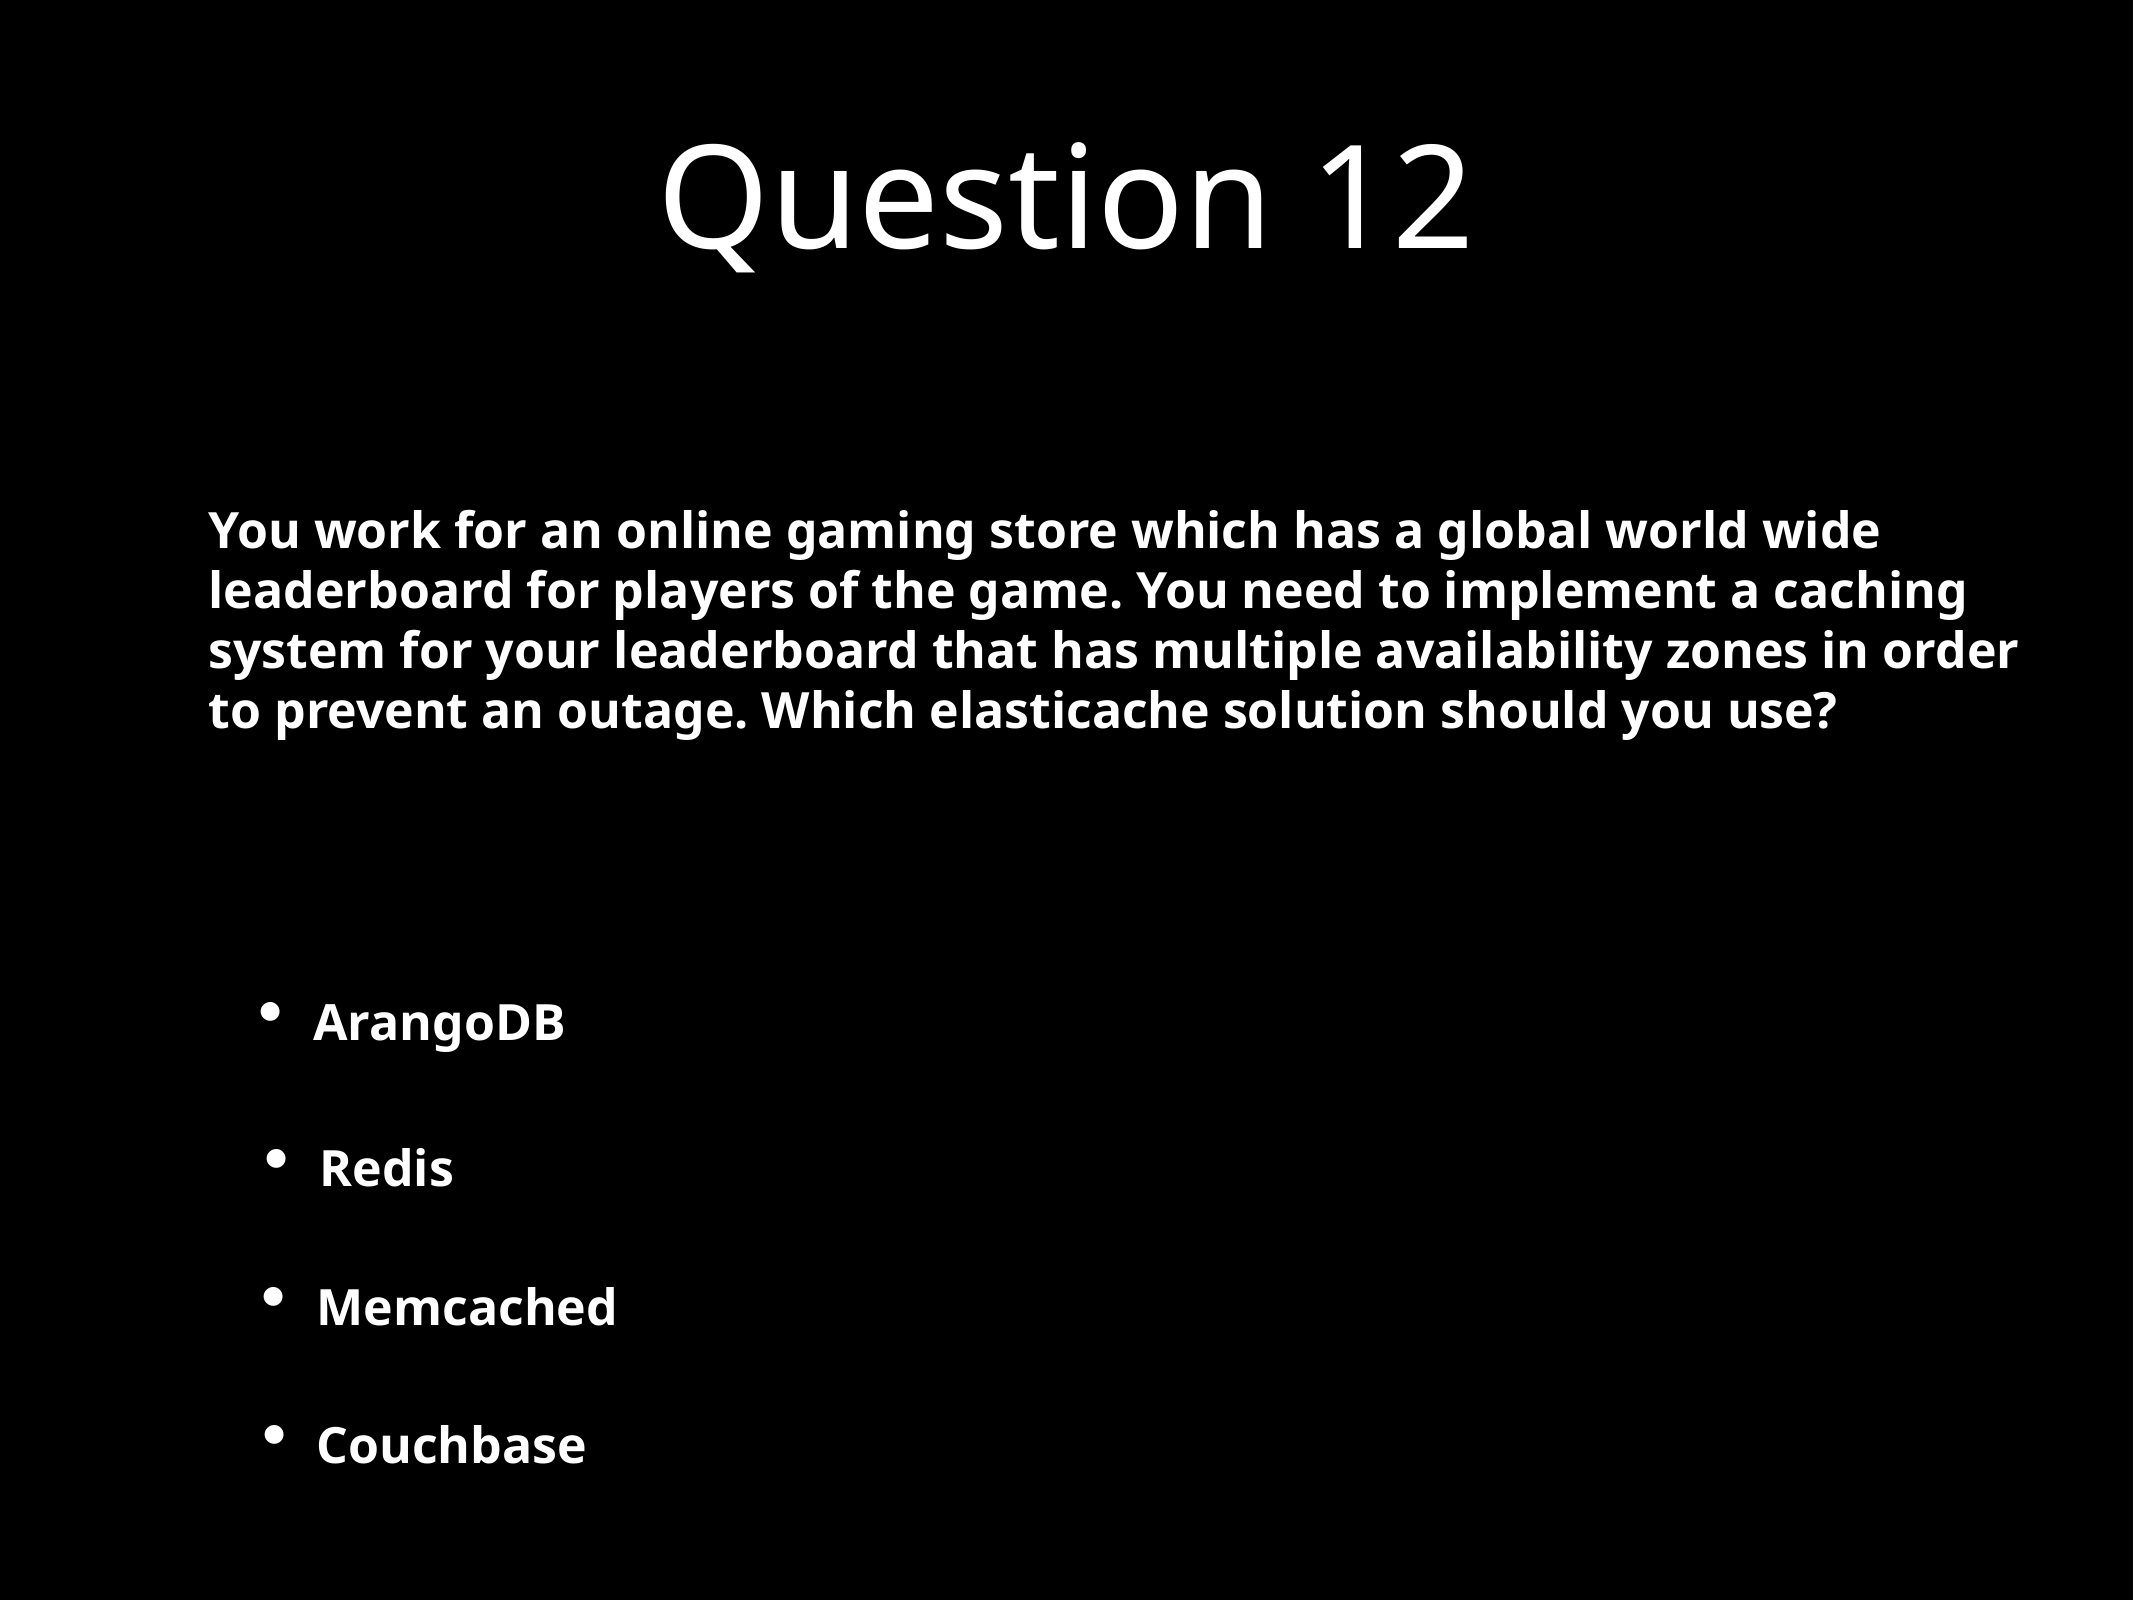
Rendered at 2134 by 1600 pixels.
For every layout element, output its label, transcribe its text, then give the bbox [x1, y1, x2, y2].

title Question 12 [207, 0, 1926, 286]
text_box You work for an online gaming store which has a global world wide leaderboard for players of the game. You need to implement a caching system for your leaderboard that has multiple availability zones in order to prevent an outage. Which elasticache solution should you use? [200, 490, 2042, 747]
text_box Couchbase [253, 1404, 596, 1482]
text_box ArangoDB [250, 981, 575, 1059]
text_box Redis [256, 1128, 463, 1206]
text_box Memcached [253, 1266, 627, 1344]
